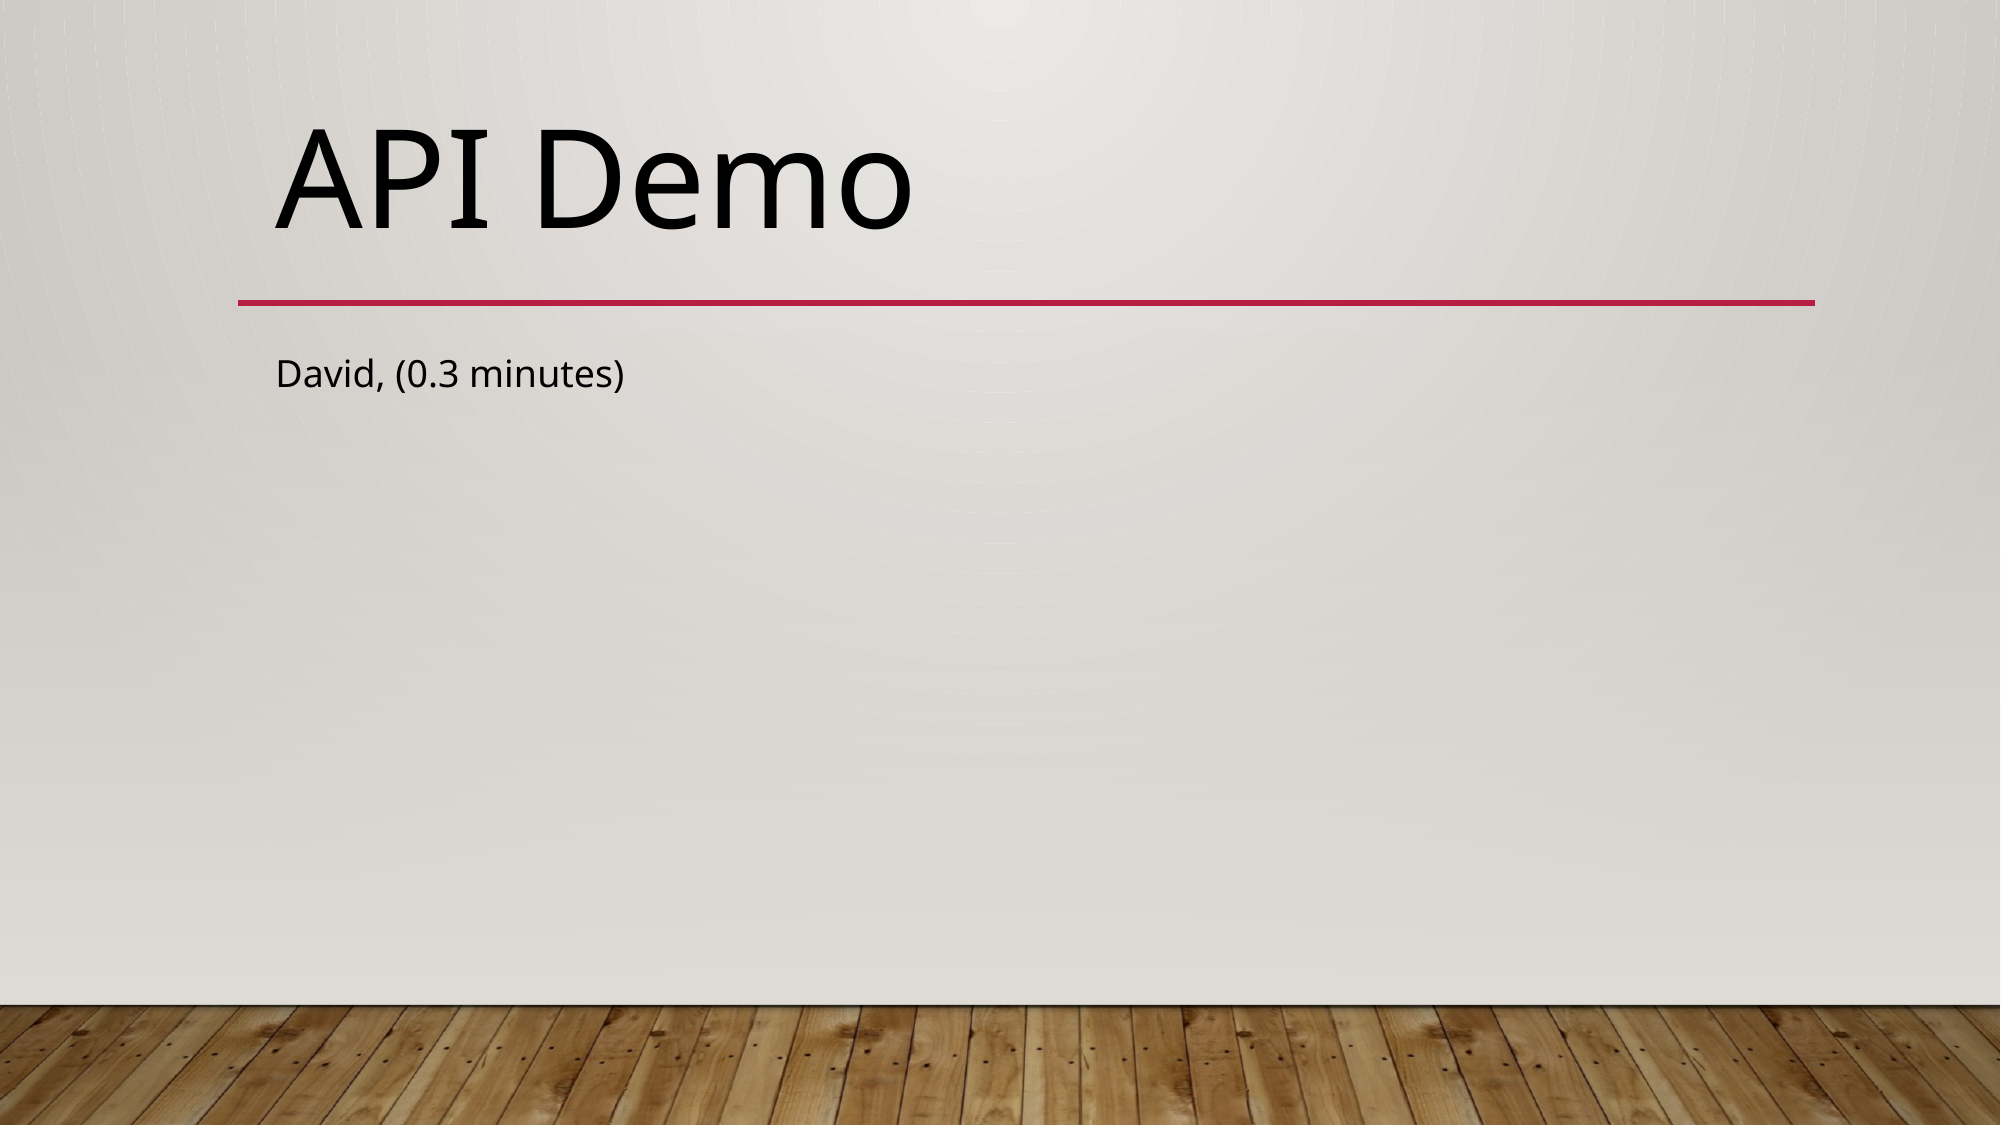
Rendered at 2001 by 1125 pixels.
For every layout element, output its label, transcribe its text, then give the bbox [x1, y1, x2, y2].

text_box David, (0.3 minutes) [260, 342, 858, 403]
picture [0, 1005, 2000, 1125]
text_box API Demo [260, 83, 1315, 264]
